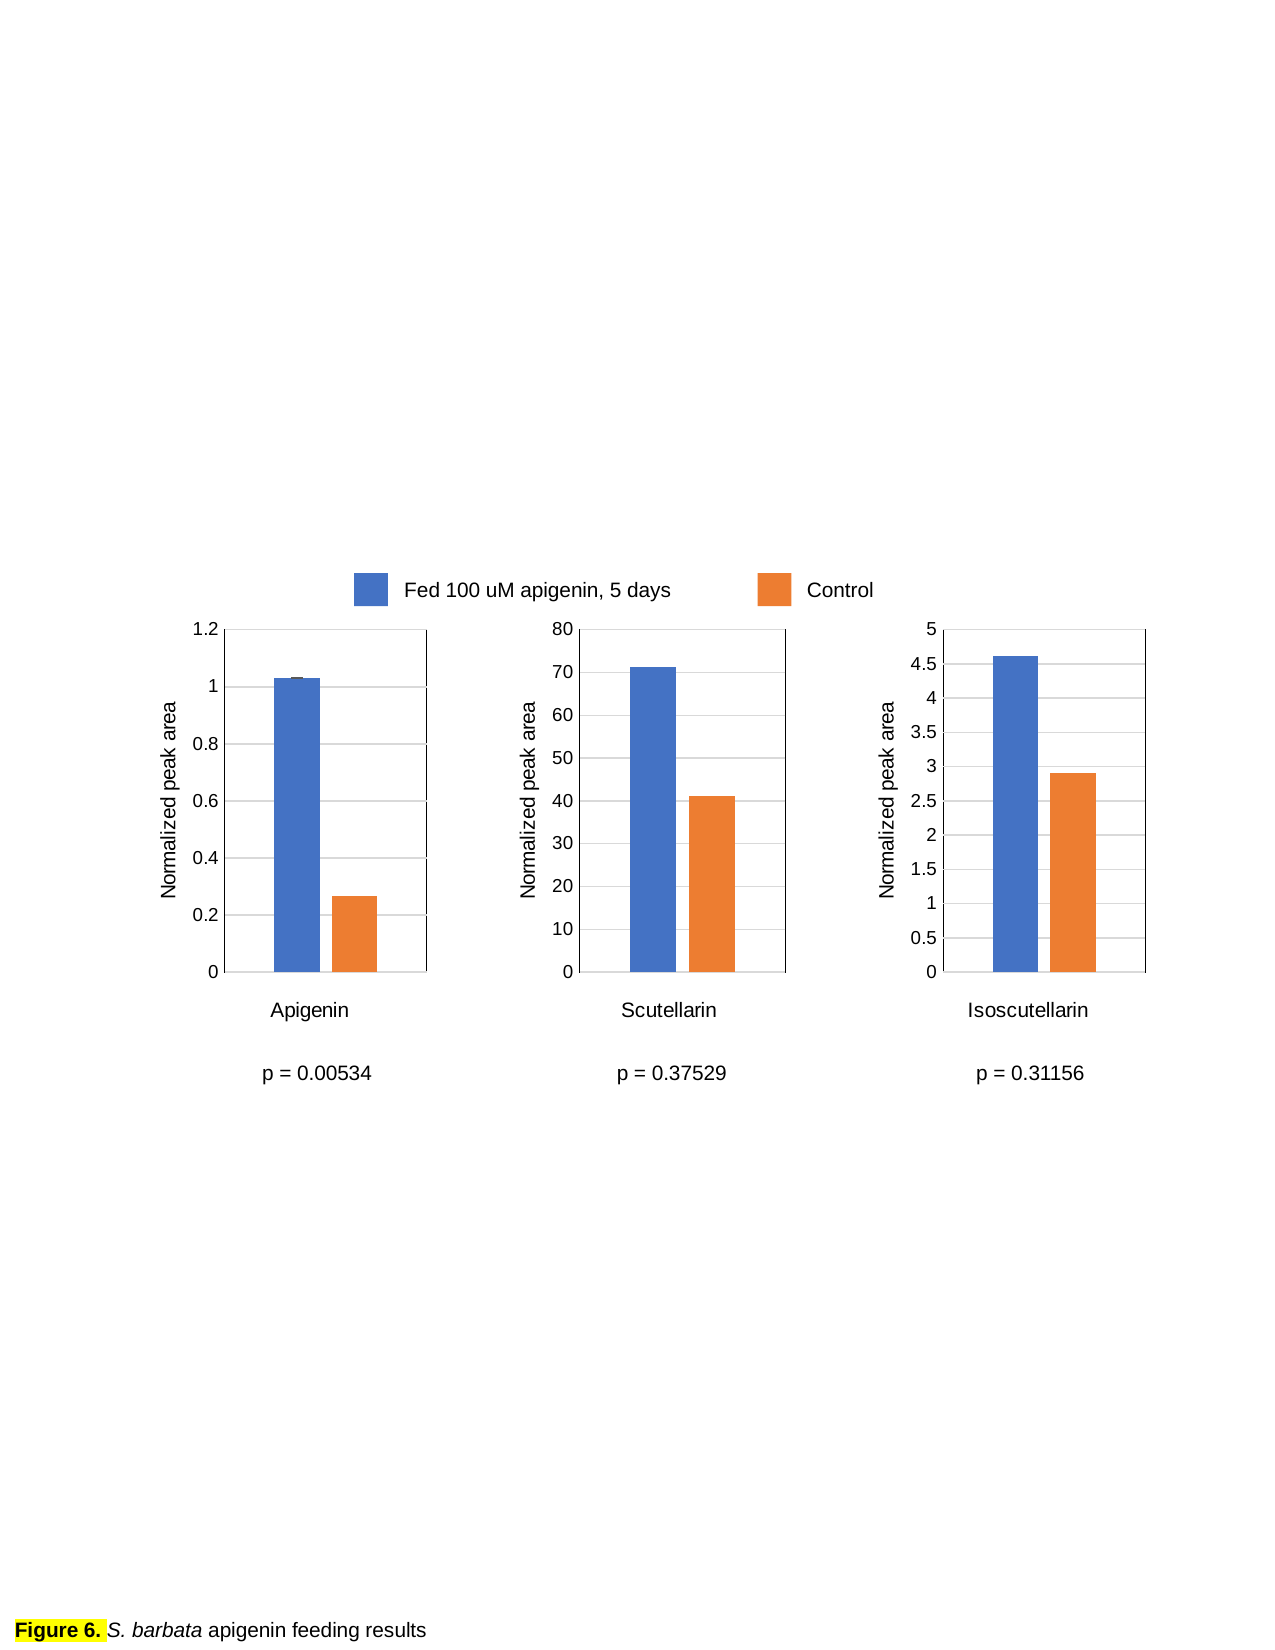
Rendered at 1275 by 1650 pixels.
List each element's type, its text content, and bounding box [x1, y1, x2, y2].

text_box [123, 569, 1152, 1093]
text_box Figure 6. S. barbata apigenin feeding results [0, 1609, 1275, 1650]
